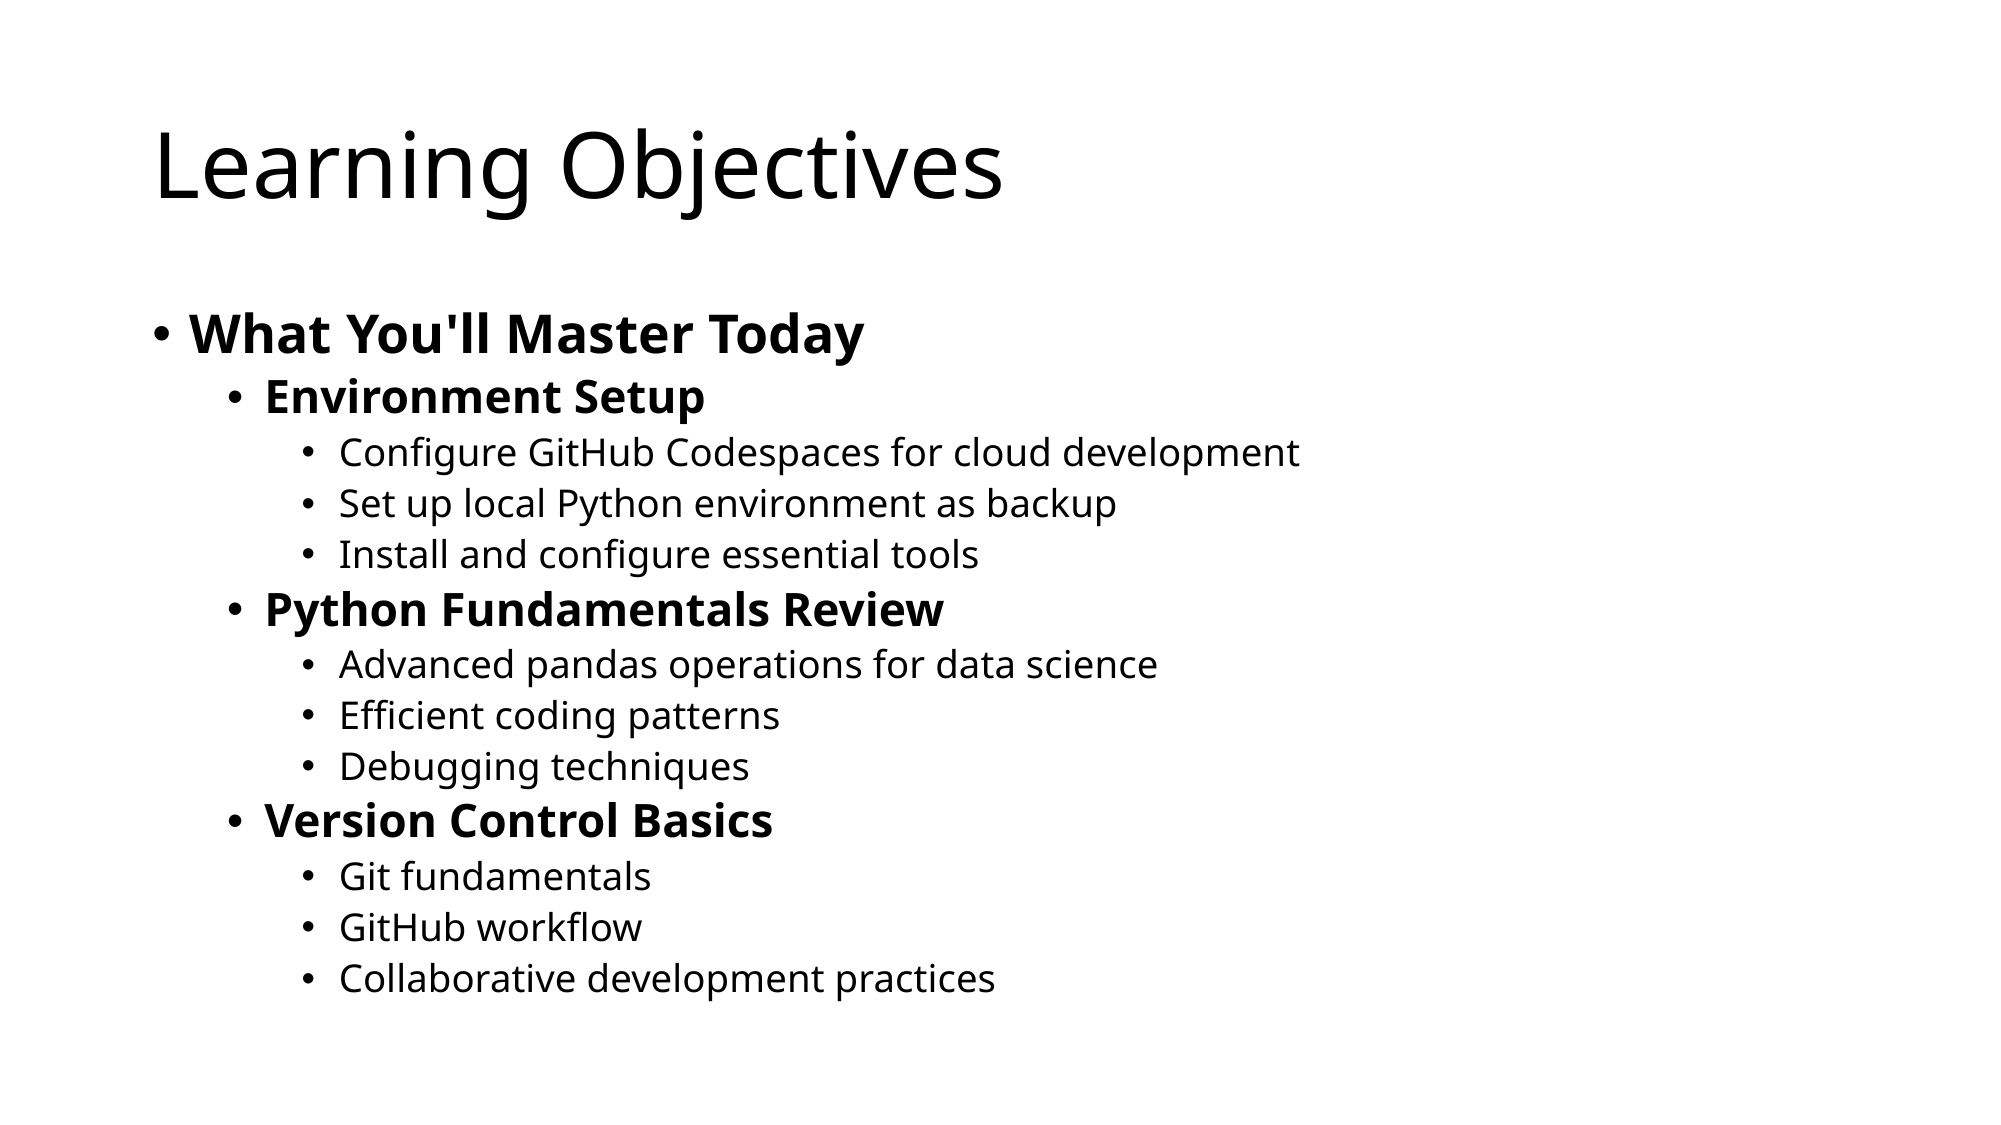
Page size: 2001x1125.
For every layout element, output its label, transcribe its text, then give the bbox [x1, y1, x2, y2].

list What You'll Master Today Environment Setup Configure GitHub Codespaces for cloud development Set up local Python environment as backup Install and configure essential tools Python Fundamentals Review Advanced pandas operations for data science Efficient coding patterns Debugging techniques Version Control Basics Git fundamentals GitHub workflow Collaborative development practices [137, 299, 1863, 1014]
title Learning Objectives [137, 59, 1863, 278]
